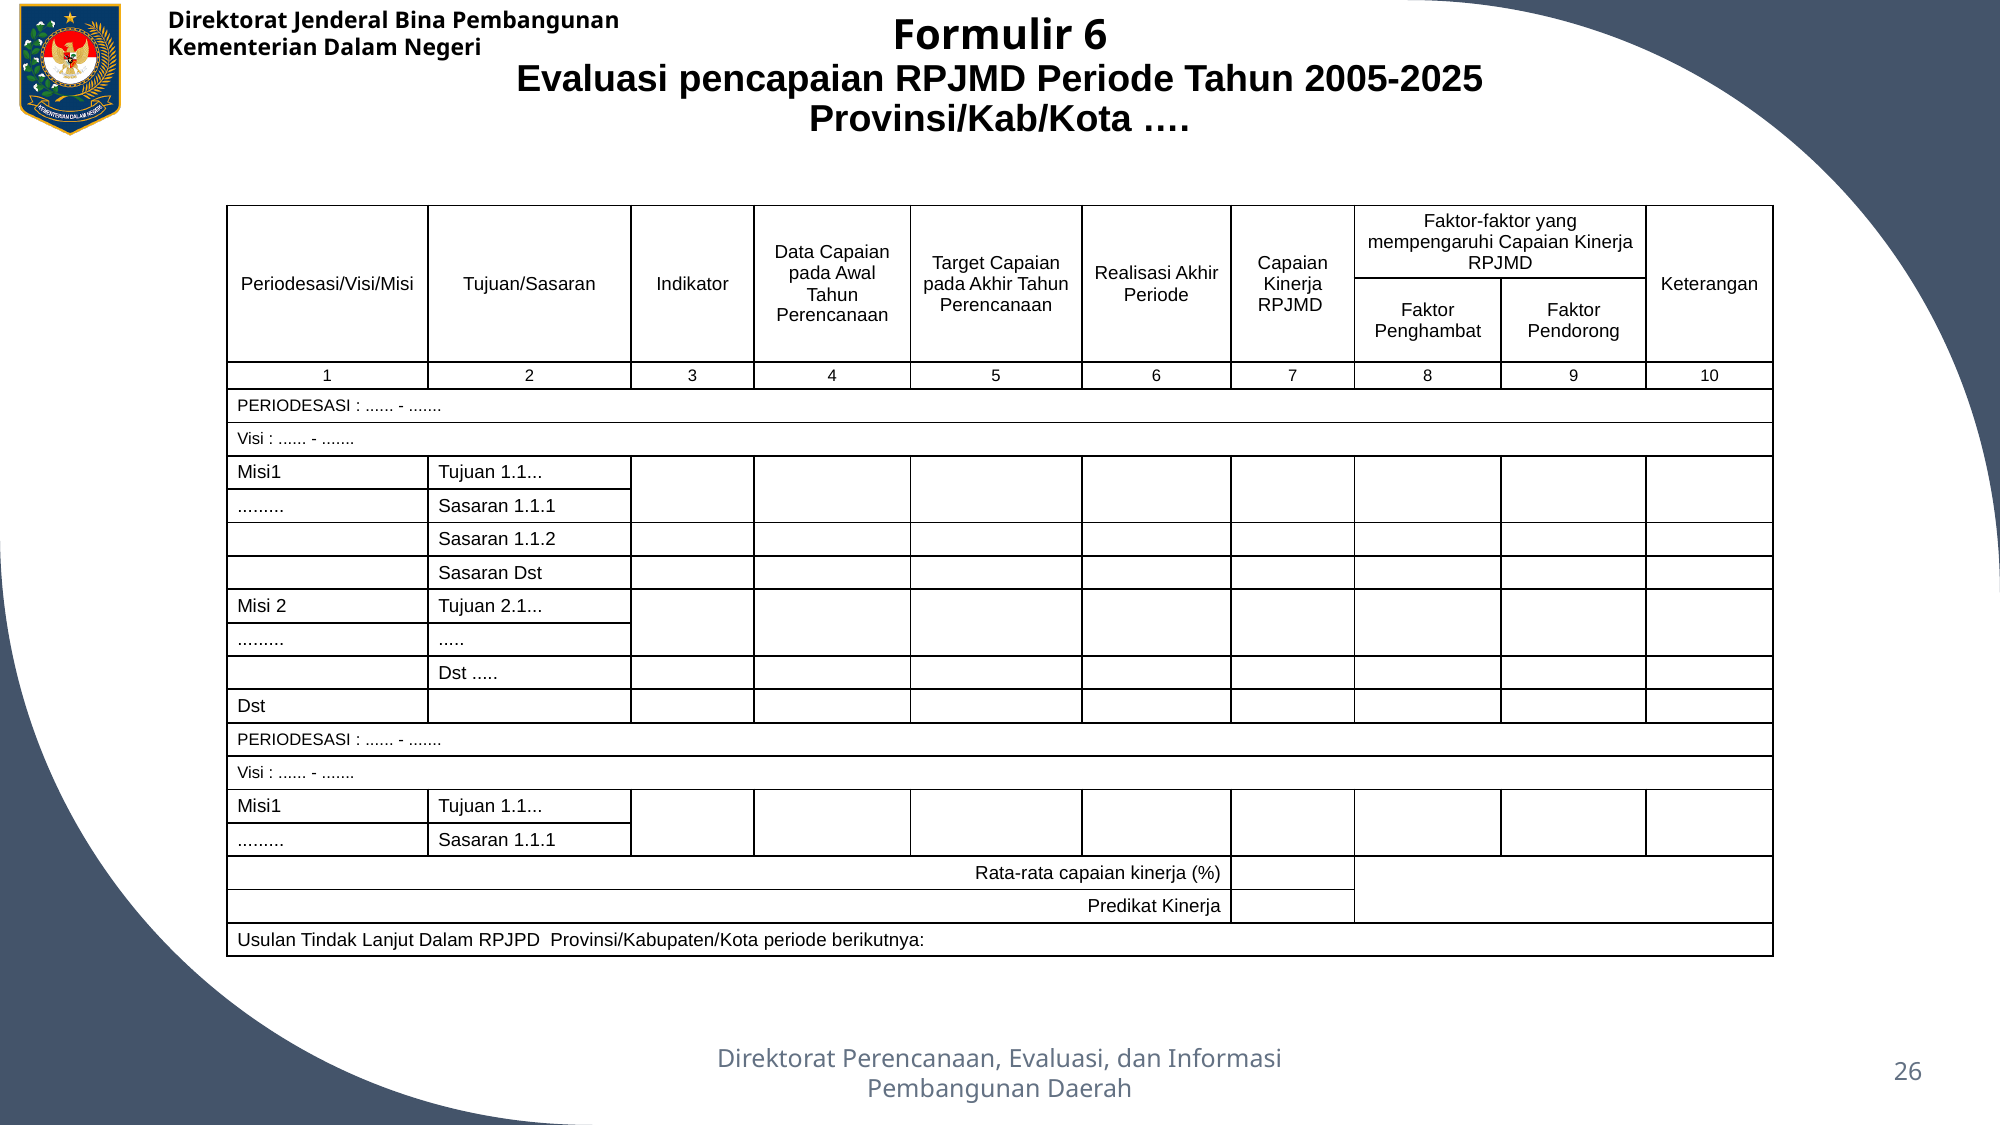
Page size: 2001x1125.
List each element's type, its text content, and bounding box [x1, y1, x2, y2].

table_cell [755, 657, 910, 688]
table_cell [228, 523, 427, 555]
table_cell Rata-rata capaian kinerja (%) [228, 857, 1230, 889]
table_cell Visi : ...... - ....... [228, 757, 1772, 789]
table_cell [1232, 457, 1354, 522]
table_cell [1647, 590, 1772, 655]
table_cell [1647, 690, 1772, 722]
table_cell Faktor Penghambat [1355, 279, 1500, 361]
table_cell [1647, 790, 1772, 855]
table_cell [429, 690, 630, 722]
table_cell [911, 657, 1081, 688]
table_header Indikator [632, 206, 753, 361]
table_cell [755, 457, 910, 522]
table_header Data Capaian pada Awal Tahun Perencanaan [755, 206, 910, 361]
table_cell Tujuan 1.1... [429, 790, 630, 822]
table_cell [1083, 523, 1230, 555]
table_cell PERIODESASI : ...... - ....... [228, 724, 1772, 755]
table_cell [1232, 590, 1354, 655]
table_cell [1232, 790, 1354, 855]
table_cell [1232, 857, 1354, 889]
table_cell 7 [1232, 363, 1354, 388]
table_cell Visi : ...... - ....... [228, 423, 1772, 455]
table_cell [1355, 857, 1772, 922]
table_cell Tujuan 1.1... [429, 457, 630, 488]
table_cell [632, 657, 753, 688]
table_cell 6 [1083, 363, 1230, 388]
table_cell [911, 790, 1081, 855]
table_cell 1 [228, 363, 427, 388]
table_cell Tujuan 2.1... [429, 590, 630, 622]
table_cell ......... [228, 624, 427, 655]
table_cell [228, 657, 427, 688]
table_cell ......... [228, 824, 427, 855]
table_cell 2 [429, 363, 630, 388]
table_header Realisasi Akhir Periode [1083, 206, 1230, 361]
table_cell 10 [1647, 363, 1772, 388]
table_cell [1502, 457, 1645, 522]
table_cell [1083, 590, 1230, 655]
table_cell [755, 557, 910, 588]
table_cell [632, 523, 753, 555]
table_cell ..... [429, 624, 630, 655]
table_cell [1502, 690, 1645, 722]
table_cell [1083, 557, 1230, 588]
table_cell [1355, 657, 1500, 688]
table_cell Dst ..... [429, 657, 630, 688]
table_cell [632, 590, 753, 655]
table_cell Sasaran 1.1.1 [429, 824, 630, 855]
table_cell [911, 590, 1081, 655]
table_cell Misi 2 [228, 590, 427, 622]
table_cell ......... [228, 490, 427, 522]
table_header Target Capaian pada Akhir Tahun Perencanaan [911, 206, 1081, 361]
table_cell [1647, 457, 1772, 522]
table_cell [1232, 690, 1354, 722]
footer Direktorat Perencanaan, Evaluasi, dan Informasi Pembangunan Daerah [662, 1042, 1338, 1103]
table_cell [1083, 690, 1230, 722]
table_cell [1355, 557, 1500, 588]
table_cell [755, 690, 910, 722]
table_cell [1647, 523, 1772, 555]
table_cell 3 [632, 363, 753, 388]
table_cell [911, 557, 1081, 588]
table_cell [1647, 557, 1772, 588]
table_cell [755, 790, 910, 855]
table_cell [911, 457, 1081, 522]
table_cell Dst [228, 690, 427, 722]
table_cell [1502, 657, 1645, 688]
table_cell Usulan Tindak Lanjut Dalam RPJPD Provinsi/Kabupaten/Kota periode berikutnya: [228, 924, 1772, 955]
table_cell [1355, 523, 1500, 555]
table_header Faktor-faktor yang mempengaruhi Capaian Kinerja RPJMD [1355, 206, 1645, 277]
table_cell 5 [911, 363, 1081, 388]
table_cell [632, 457, 753, 522]
table_cell [1502, 557, 1645, 588]
table_cell [228, 557, 427, 588]
table_cell [632, 790, 753, 855]
table_cell [911, 523, 1081, 555]
table_cell Misi1 [228, 457, 427, 488]
picture [0, 0, 140, 140]
table_cell Misi1 [228, 790, 427, 822]
table_cell Sasaran Dst [429, 557, 630, 588]
table_cell Predikat Kinerja [228, 890, 1230, 922]
table_cell [1083, 657, 1230, 688]
table_header Capaian Kinerja RPJMD [1232, 206, 1354, 361]
slide_number 26 [1665, 1042, 1938, 1103]
table_cell [1232, 523, 1354, 555]
table_cell [911, 690, 1081, 722]
table_cell 8 [1355, 363, 1500, 388]
table_cell [1355, 790, 1500, 855]
table_cell [1083, 790, 1230, 855]
table_cell [1232, 890, 1354, 922]
table_cell [1232, 557, 1354, 588]
table_cell [1502, 590, 1645, 655]
table_header Tujuan/Sasaran [429, 206, 630, 361]
table_cell [1232, 657, 1354, 688]
table_cell Sasaran 1.1.2 [429, 523, 630, 555]
table_header Periodesasi/Visi/Misi [228, 206, 427, 361]
table_cell [1355, 590, 1500, 655]
table_cell [1647, 657, 1772, 688]
table_cell [1083, 457, 1230, 522]
table_cell Sasaran 1.1.1 [429, 490, 630, 522]
table_cell [1502, 523, 1645, 555]
table_cell [1355, 457, 1500, 522]
table_cell [1355, 690, 1500, 722]
table_cell [632, 690, 753, 722]
table_header Keterangan [1647, 206, 1772, 361]
title Formulir 6 Evaluasi pencapaian RPJMD Periode Tahun 2005-2025 Provinsi/Kab/Kota …. [197, 0, 1803, 148]
table_cell 9 [1502, 363, 1645, 388]
table_cell [632, 557, 753, 588]
table_cell [1502, 790, 1645, 855]
table_cell [755, 523, 910, 555]
table_cell Faktor Pendorong [1502, 279, 1645, 361]
table_cell PERIODESASI : ...... - ....... [228, 390, 1772, 422]
table_cell [755, 590, 910, 655]
table_cell 4 [755, 363, 910, 388]
